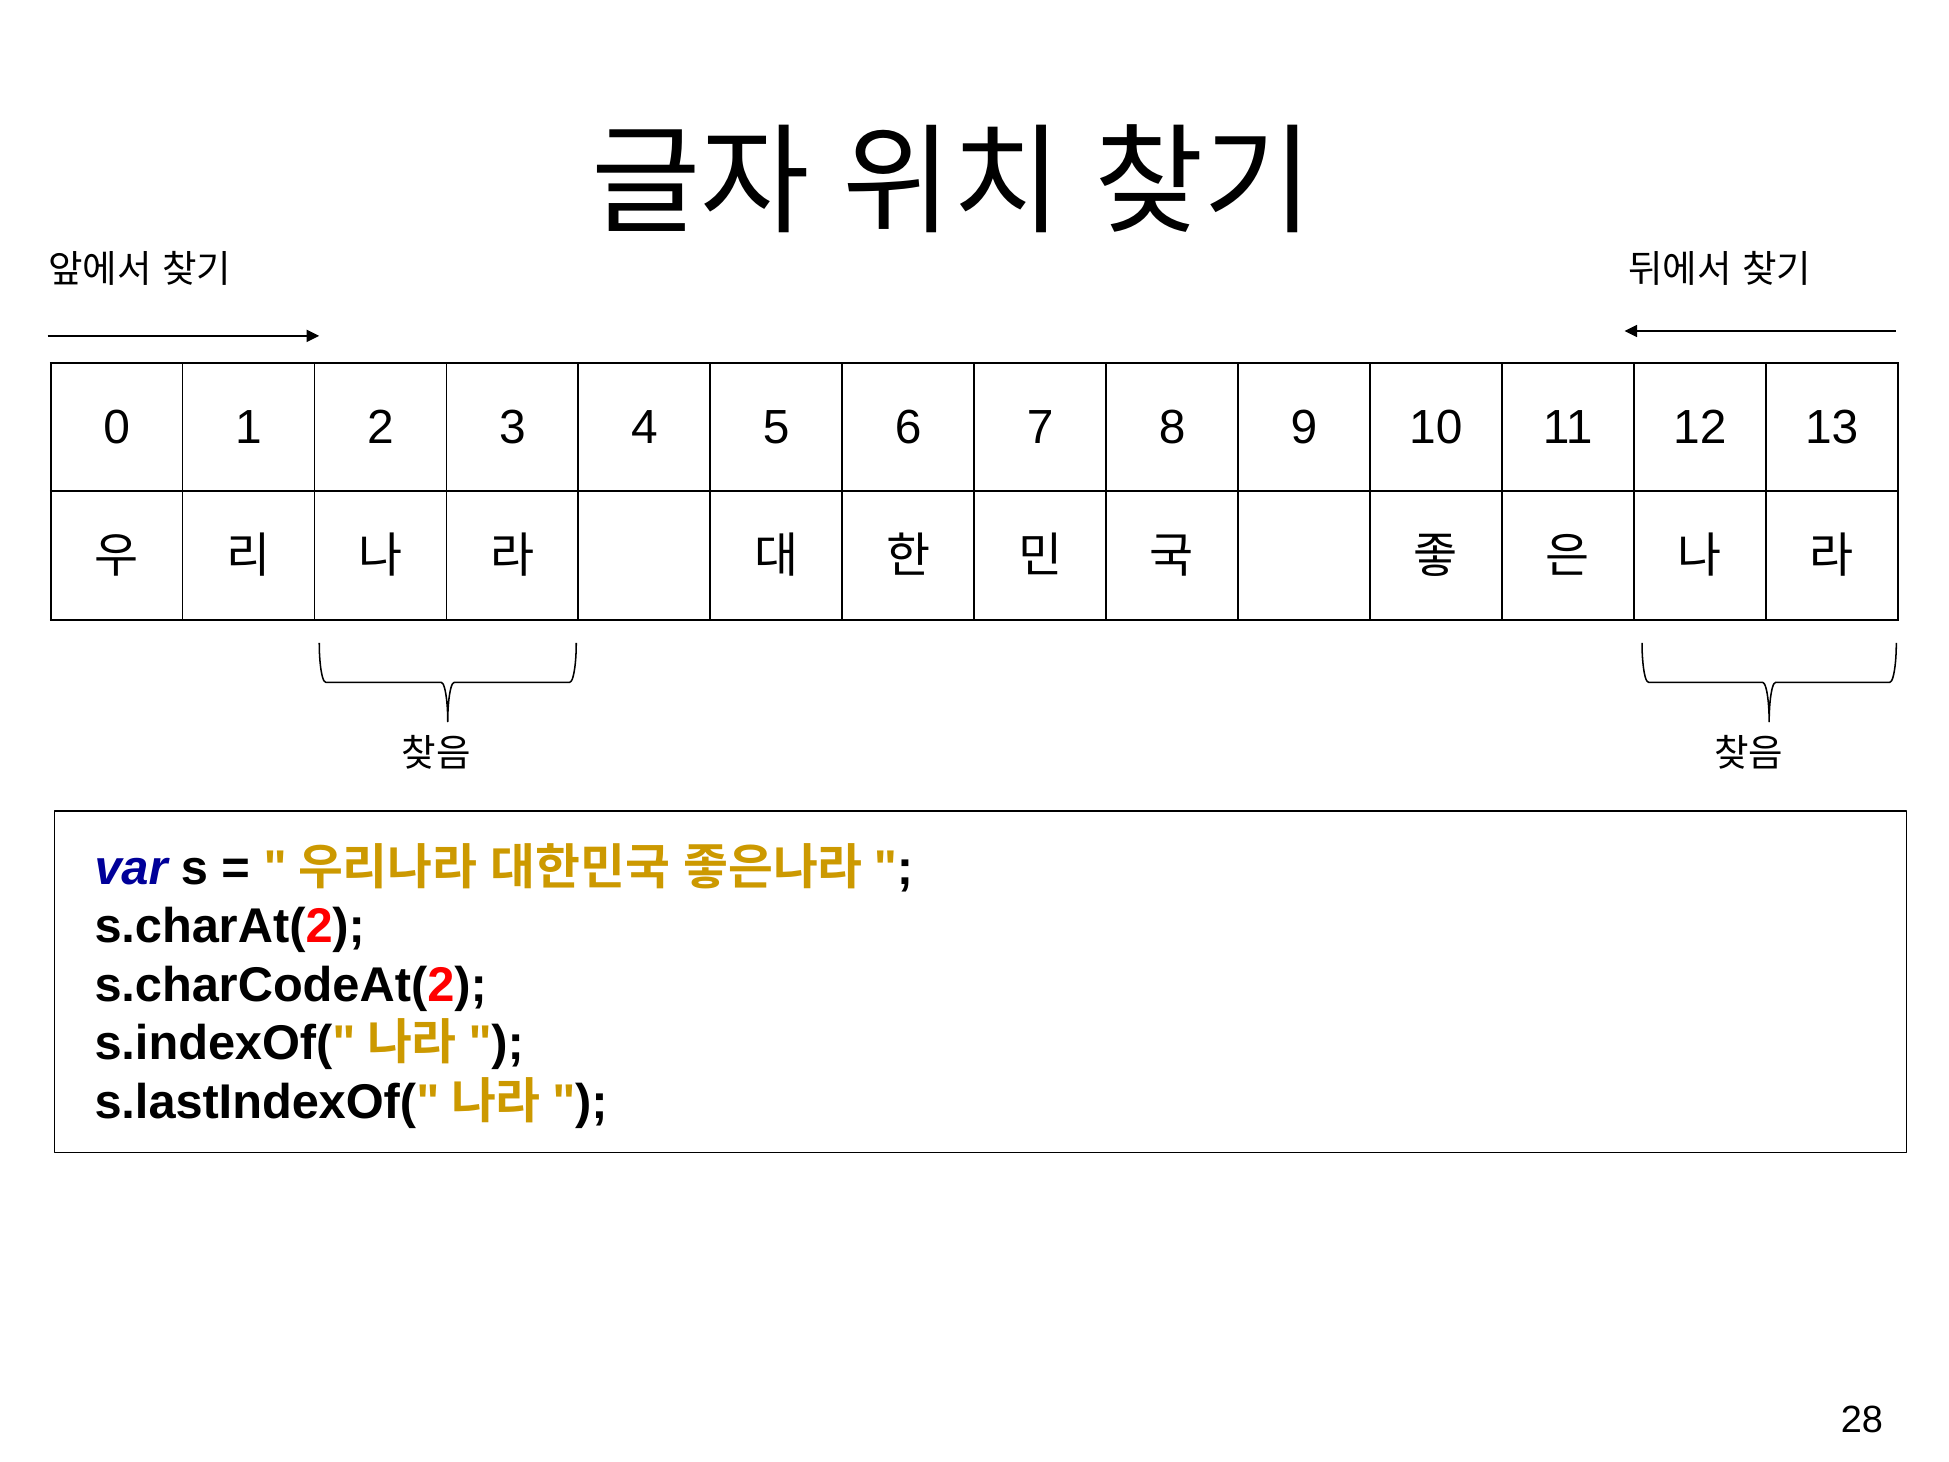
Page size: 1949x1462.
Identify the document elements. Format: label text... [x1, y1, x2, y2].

table_header 0 [52, 364, 182, 490]
table_cell [1239, 492, 1369, 619]
table_header 2 [315, 364, 446, 490]
table_cell 리 [183, 492, 314, 619]
text_box 앞에서 찾기 [33, 237, 344, 298]
text_box [319, 642, 577, 721]
table_cell 우 [52, 492, 182, 619]
table_header 5 [711, 364, 841, 490]
text_box 찾음 [386, 721, 525, 782]
table_cell 민 [975, 492, 1105, 619]
table_cell 한 [843, 492, 973, 619]
table_header 3 [447, 364, 577, 490]
table_header 7 [975, 364, 1105, 490]
text_box [1642, 642, 1897, 721]
table_cell 나 [315, 492, 446, 619]
table_header 1 [183, 364, 314, 490]
slide_number 28 [1496, 1372, 1899, 1462]
table_header 13 [1767, 364, 1897, 490]
table_header 4 [579, 364, 709, 490]
table_cell 은 [1503, 492, 1633, 619]
text_box 뒤에서 찾기 [1613, 237, 1924, 298]
table_header 11 [1503, 364, 1633, 490]
table_header 8 [1107, 364, 1237, 490]
table_header 9 [1239, 364, 1369, 490]
text_box 찾음 [1699, 721, 1838, 782]
title 글자 위치 찾기 [156, 92, 1749, 255]
table_cell [579, 492, 709, 619]
table_header 12 [1635, 364, 1765, 490]
table_cell 라 [1767, 492, 1897, 619]
table_header 6 [843, 364, 973, 490]
table_cell 나 [1635, 492, 1765, 619]
table_cell 좋 [1371, 492, 1501, 619]
table_header 10 [1371, 364, 1501, 490]
table_cell 국 [1107, 492, 1237, 619]
table_cell 라 [447, 492, 577, 619]
text_box var s = "우리나라 대한민국 좋은나라"; s.charAt(2); s.charCodeAt(2); s.indexOf("나라"); s.lastIndexOf("나라"); [54, 810, 1907, 1153]
table_cell 대 [711, 492, 841, 619]
